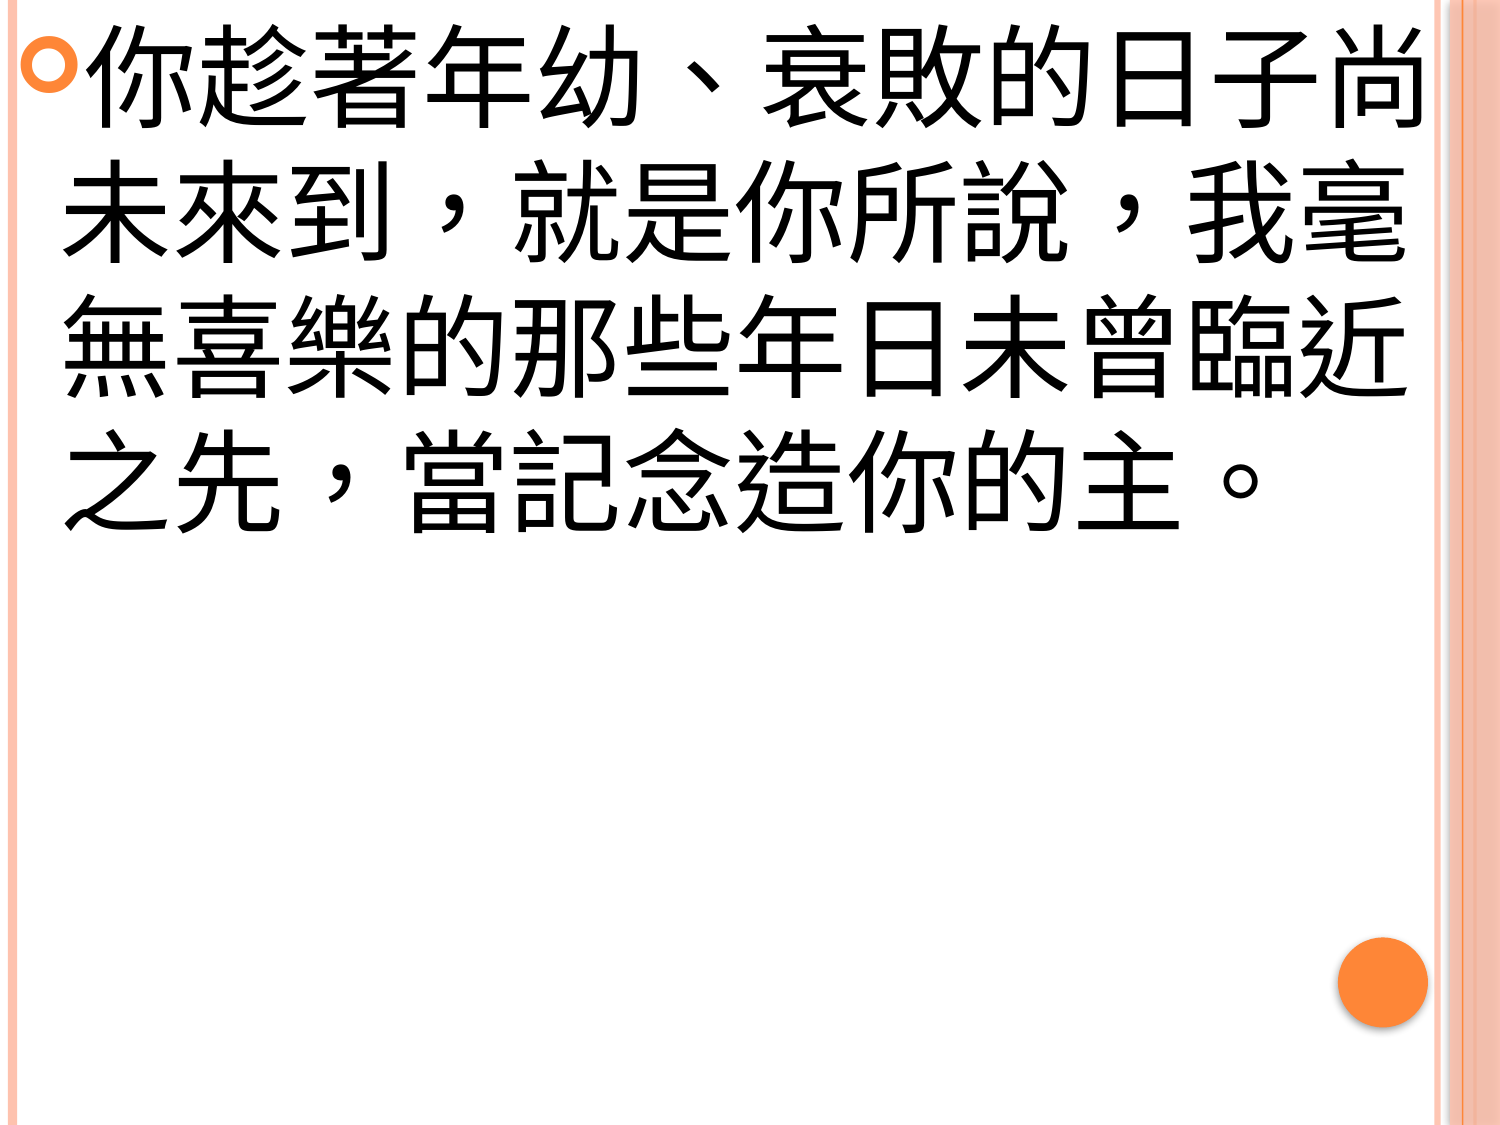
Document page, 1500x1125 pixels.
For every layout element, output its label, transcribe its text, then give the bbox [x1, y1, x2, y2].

list 你趁著年幼、衰敗的日子尚未來到，就是你所說，我毫無喜樂的那些年日未曾臨近之先，當記念造你的主。 [0, 0, 1500, 1125]
